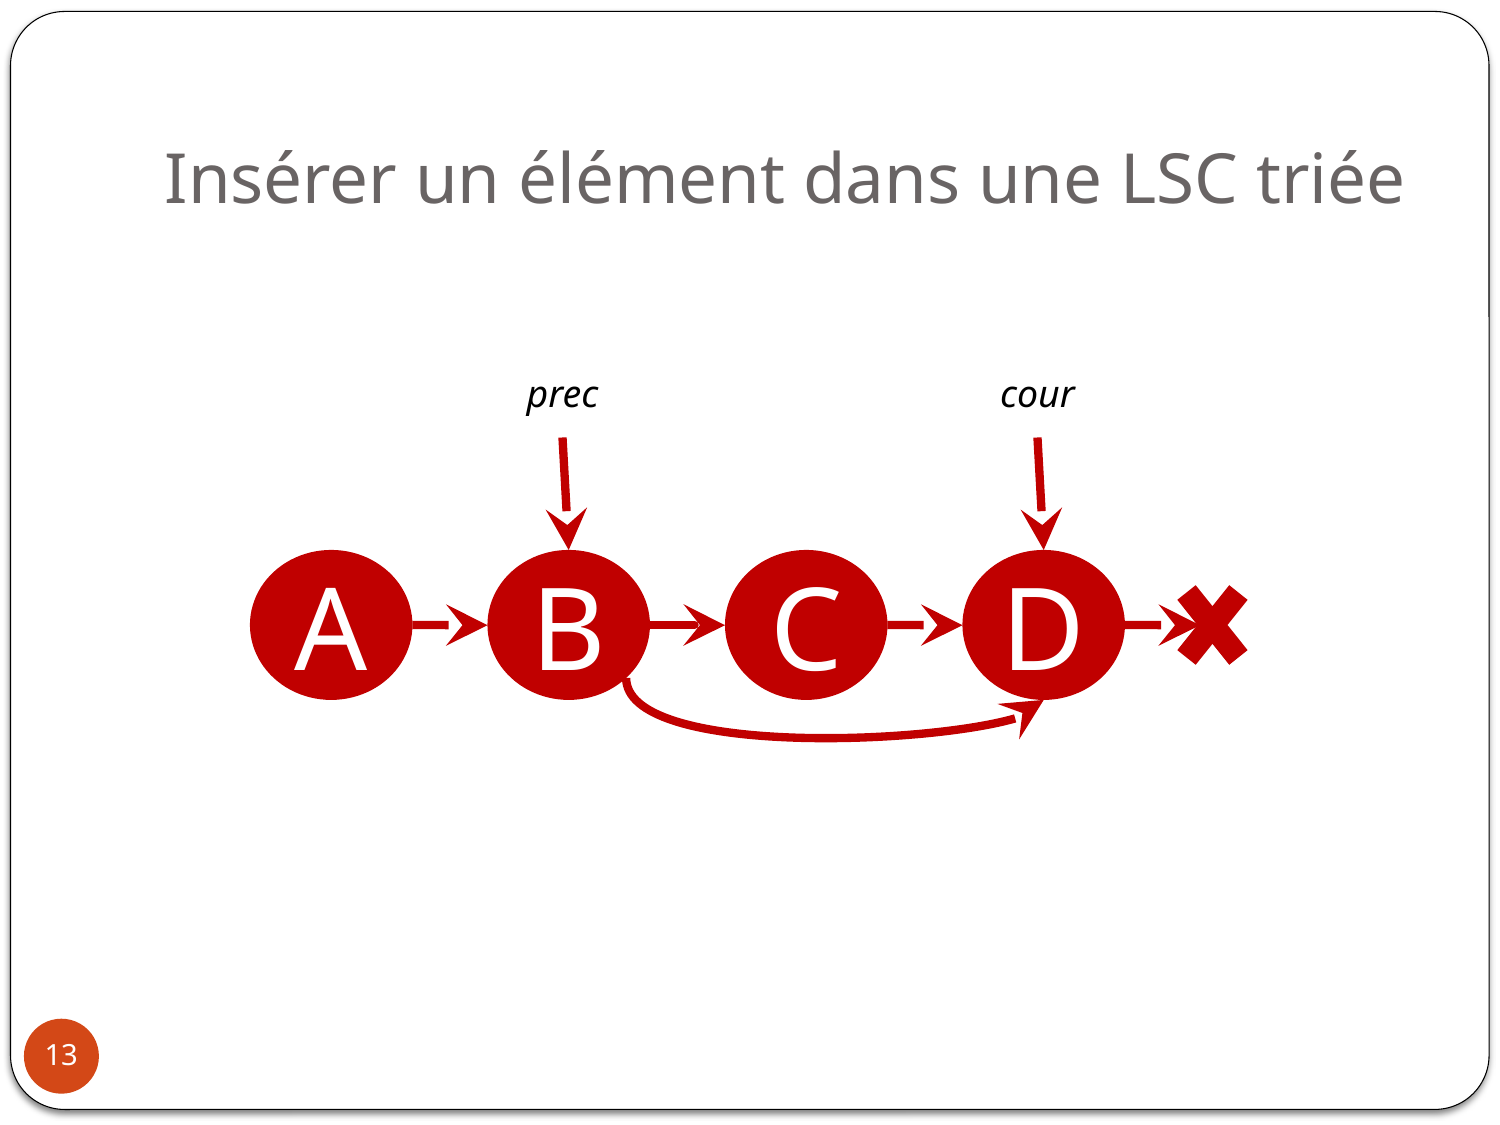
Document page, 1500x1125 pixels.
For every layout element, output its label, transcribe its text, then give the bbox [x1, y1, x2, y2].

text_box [509, 490, 623, 498]
text_box cour [950, 362, 1125, 423]
text_box B [493, 548, 651, 701]
text_box C [723, 548, 817, 701]
text_box C [851, 561, 889, 689]
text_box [962, 549, 1201, 701]
text_box prec [474, 362, 650, 423]
slide_number 13 [23, 1018, 99, 1094]
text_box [249, 549, 488, 701]
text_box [823, 479, 847, 898]
title Insérer un élément dans une LSC triée [150, 45, 1425, 233]
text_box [984, 490, 1098, 498]
text_box [1205, 584, 1249, 666]
